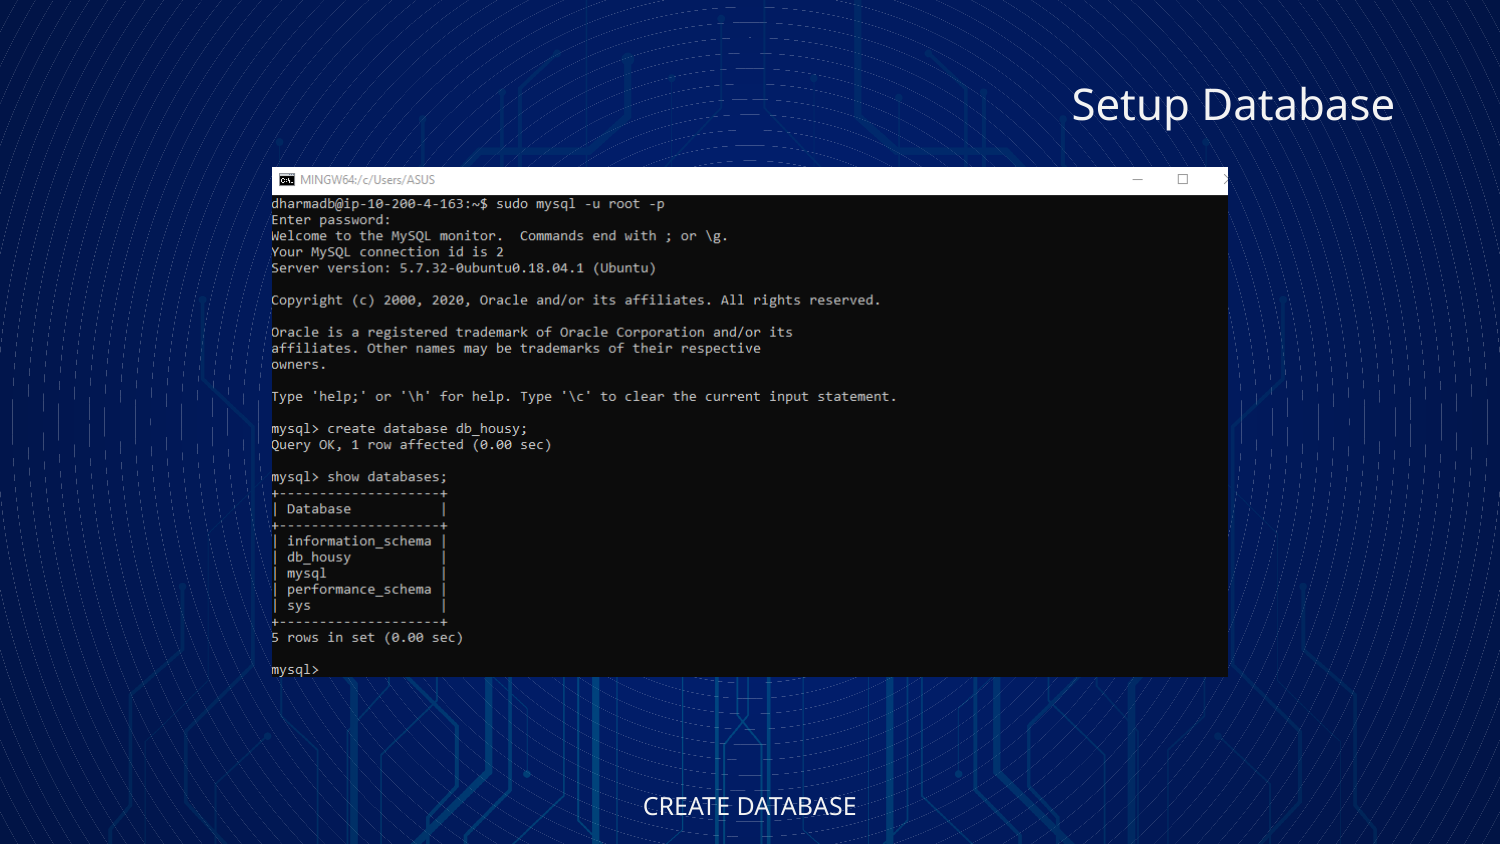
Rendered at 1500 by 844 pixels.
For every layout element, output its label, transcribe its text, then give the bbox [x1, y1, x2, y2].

subtitle CREATE DATABASE [383, 775, 1116, 844]
title Setup Database [431, 62, 1411, 147]
picture [108, 0, 1392, 844]
